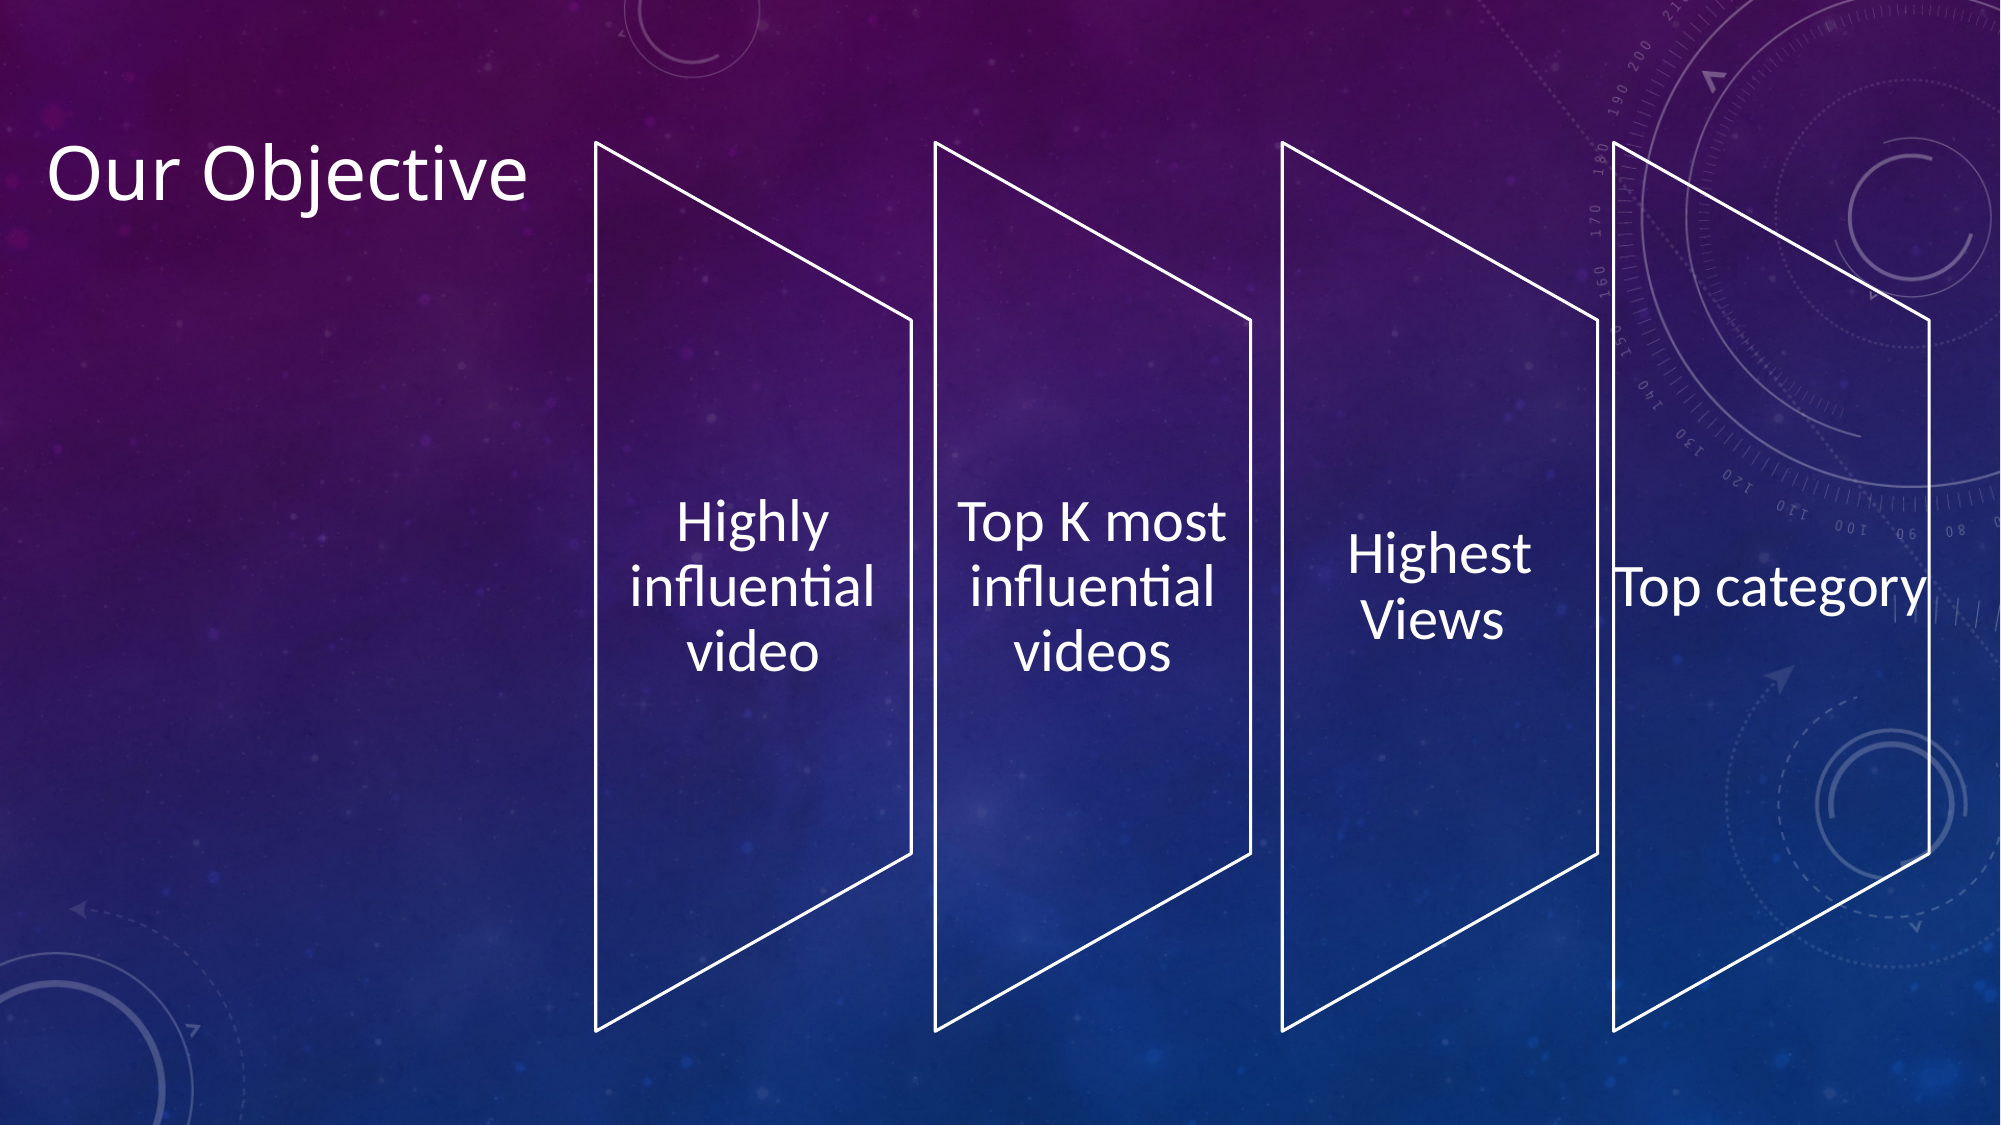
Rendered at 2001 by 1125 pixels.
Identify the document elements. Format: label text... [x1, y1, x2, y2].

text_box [595, 142, 1930, 1032]
title Our Objective [30, 51, 1693, 291]
picture [0, 0, 2001, 1125]
